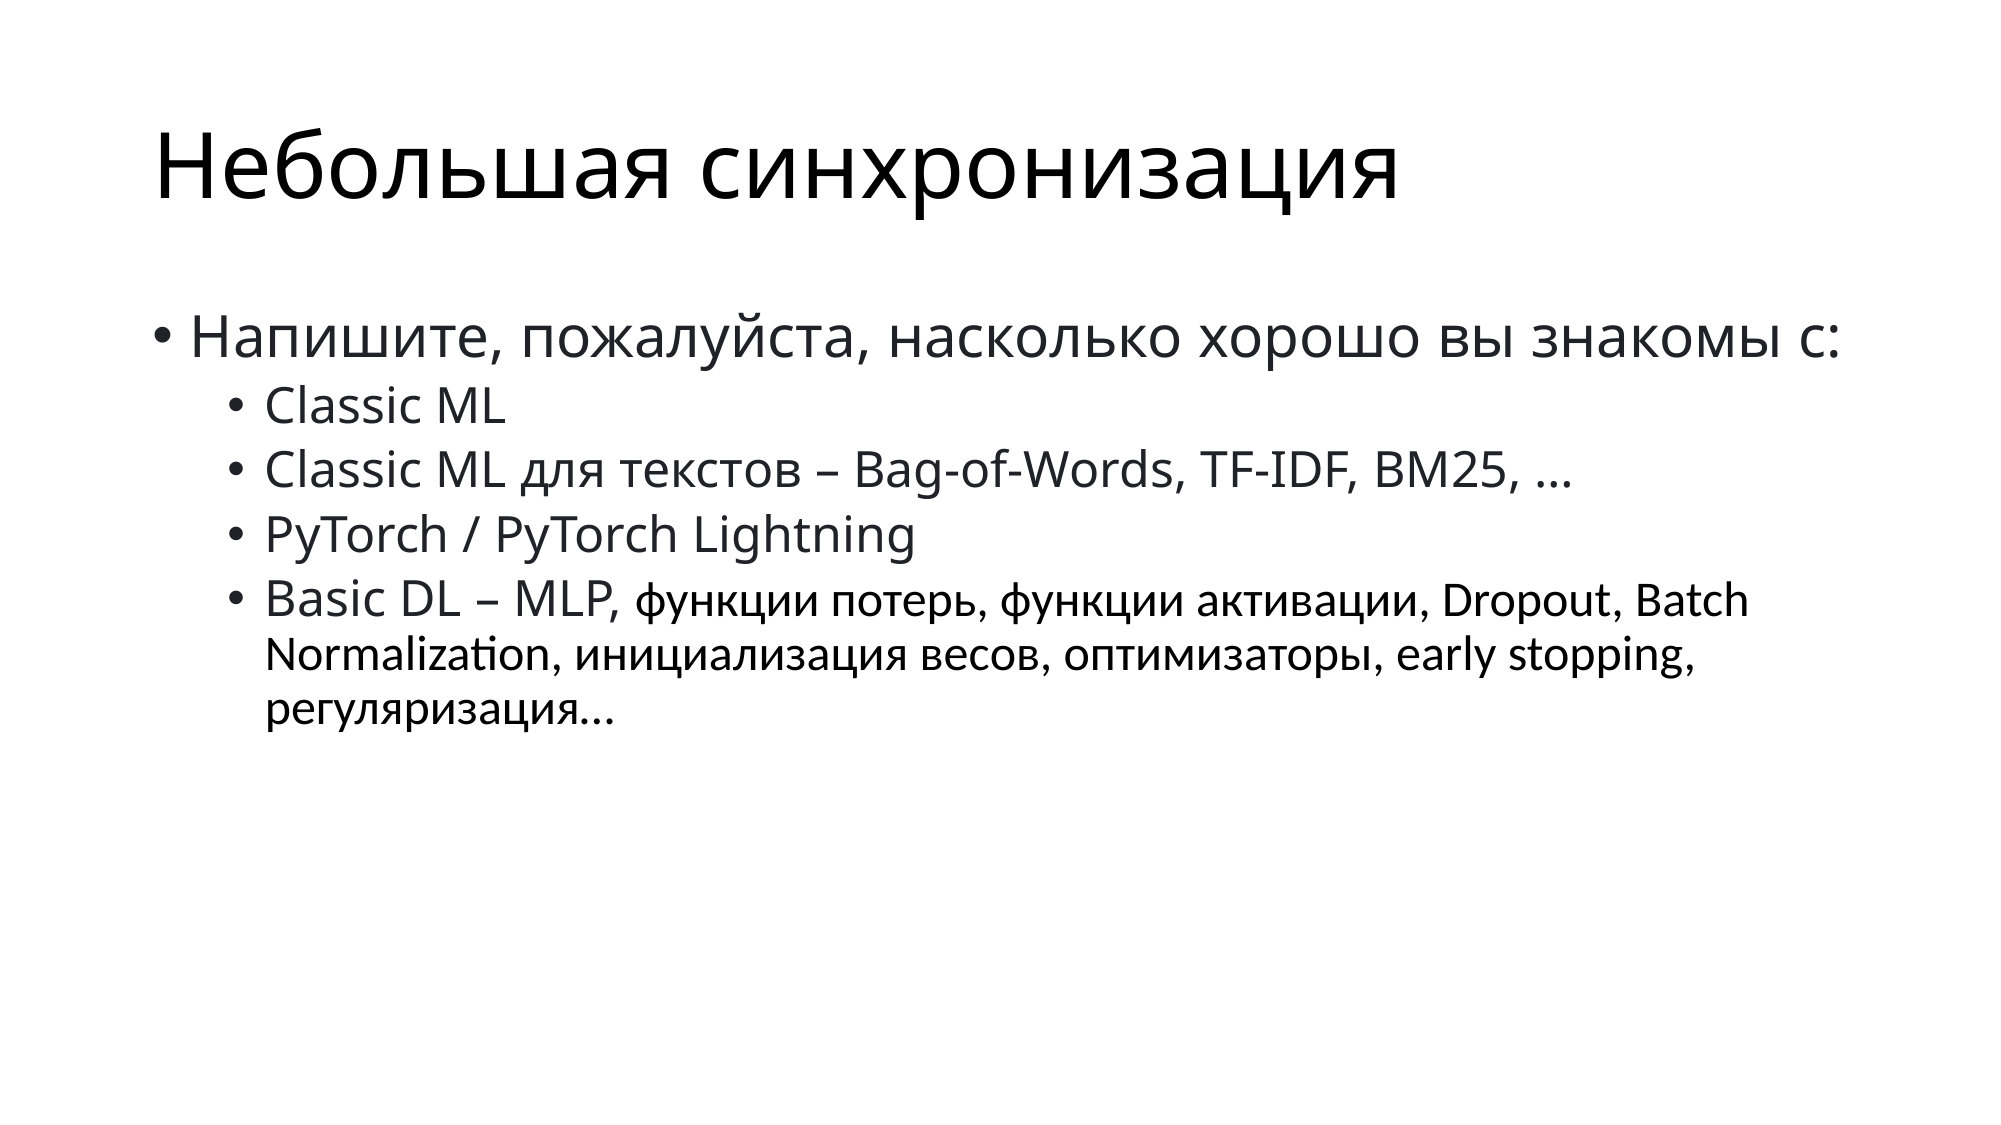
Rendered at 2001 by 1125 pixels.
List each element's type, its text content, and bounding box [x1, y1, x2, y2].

title Небольшая синхронизация [137, 59, 1863, 278]
list Напишите, пожалуйста, насколько хорошо вы знакомы с: Classic ML Classic ML для текстов – Bag-of-Words, TF-IDF, BM25, … PyTorch / PyTorch Lightning Basic DL – MLP, функции потерь, функции активации, Dropout, Batch Normalization, инициализация весов, оптимизаторы, early stopping, регуляризация… [137, 299, 1879, 1014]
